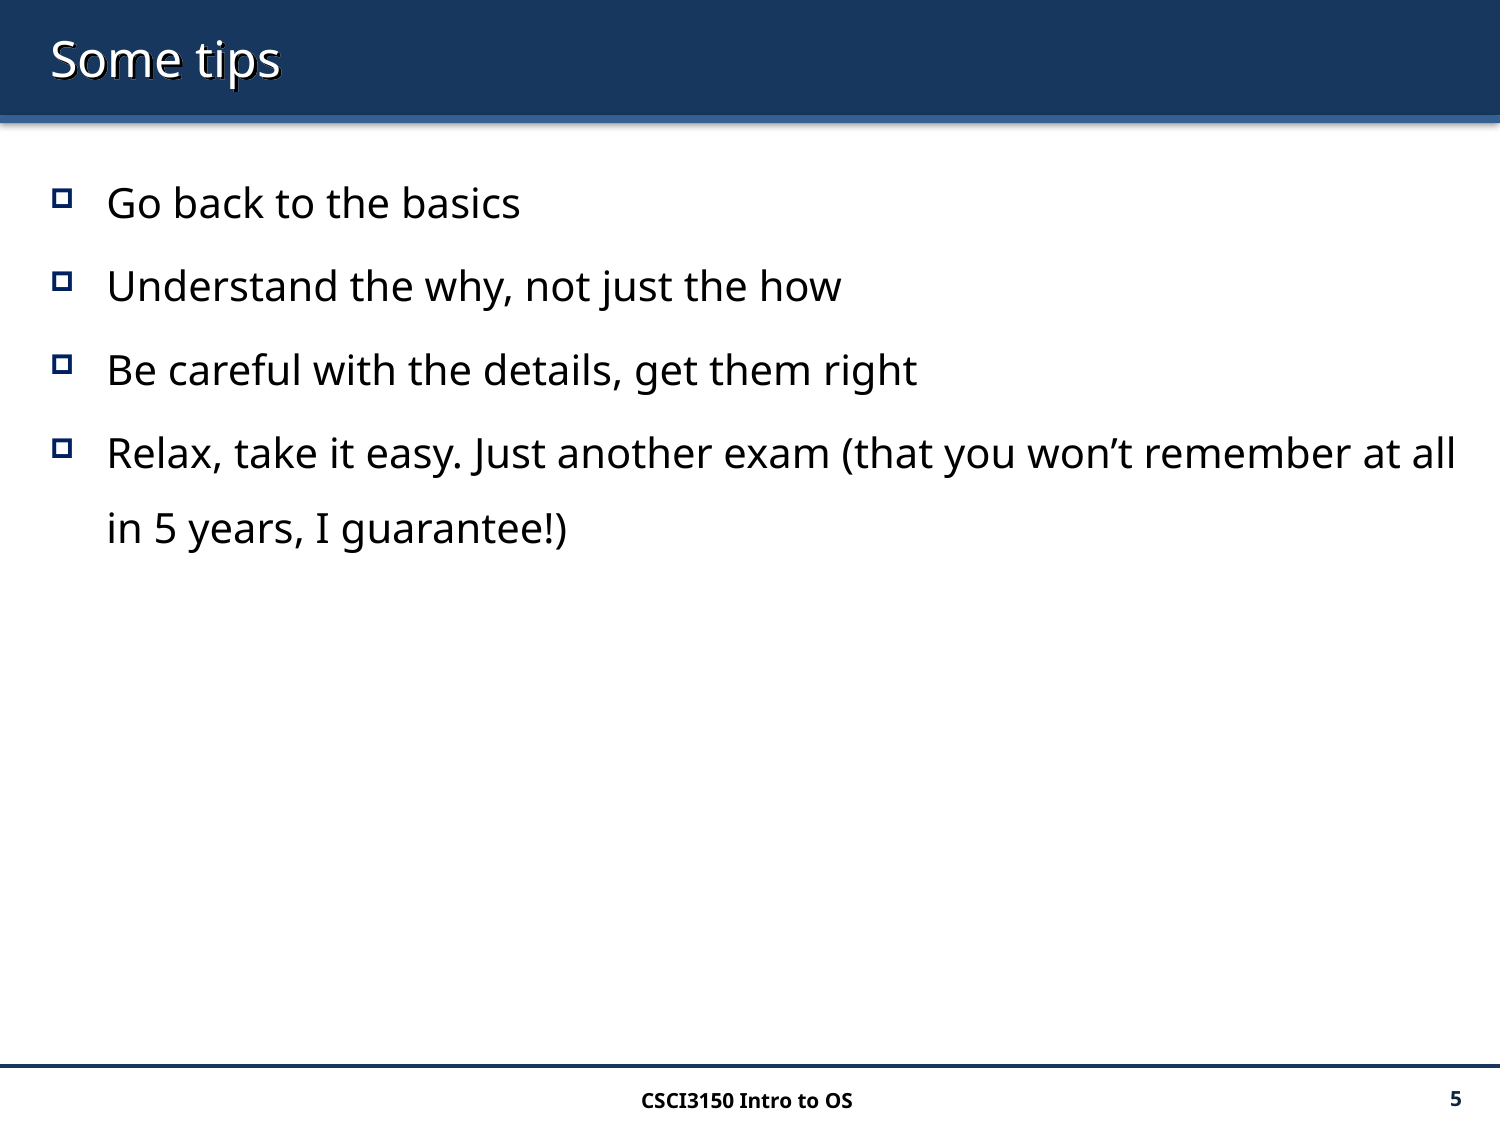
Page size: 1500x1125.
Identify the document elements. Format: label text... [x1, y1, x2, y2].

footer CSCI3150 Intro to OS [497, 1079, 997, 1117]
slide_number 5 [1306, 1081, 1483, 1118]
list Go back to the basics Understand the why, not just the how Be careful with the details, get them right Relax, take it easy. Just another exam (that you won’t remember at all in 5 years, I guarantee!) [34, 144, 1477, 1048]
title Some tips [34, 8, 1477, 106]
